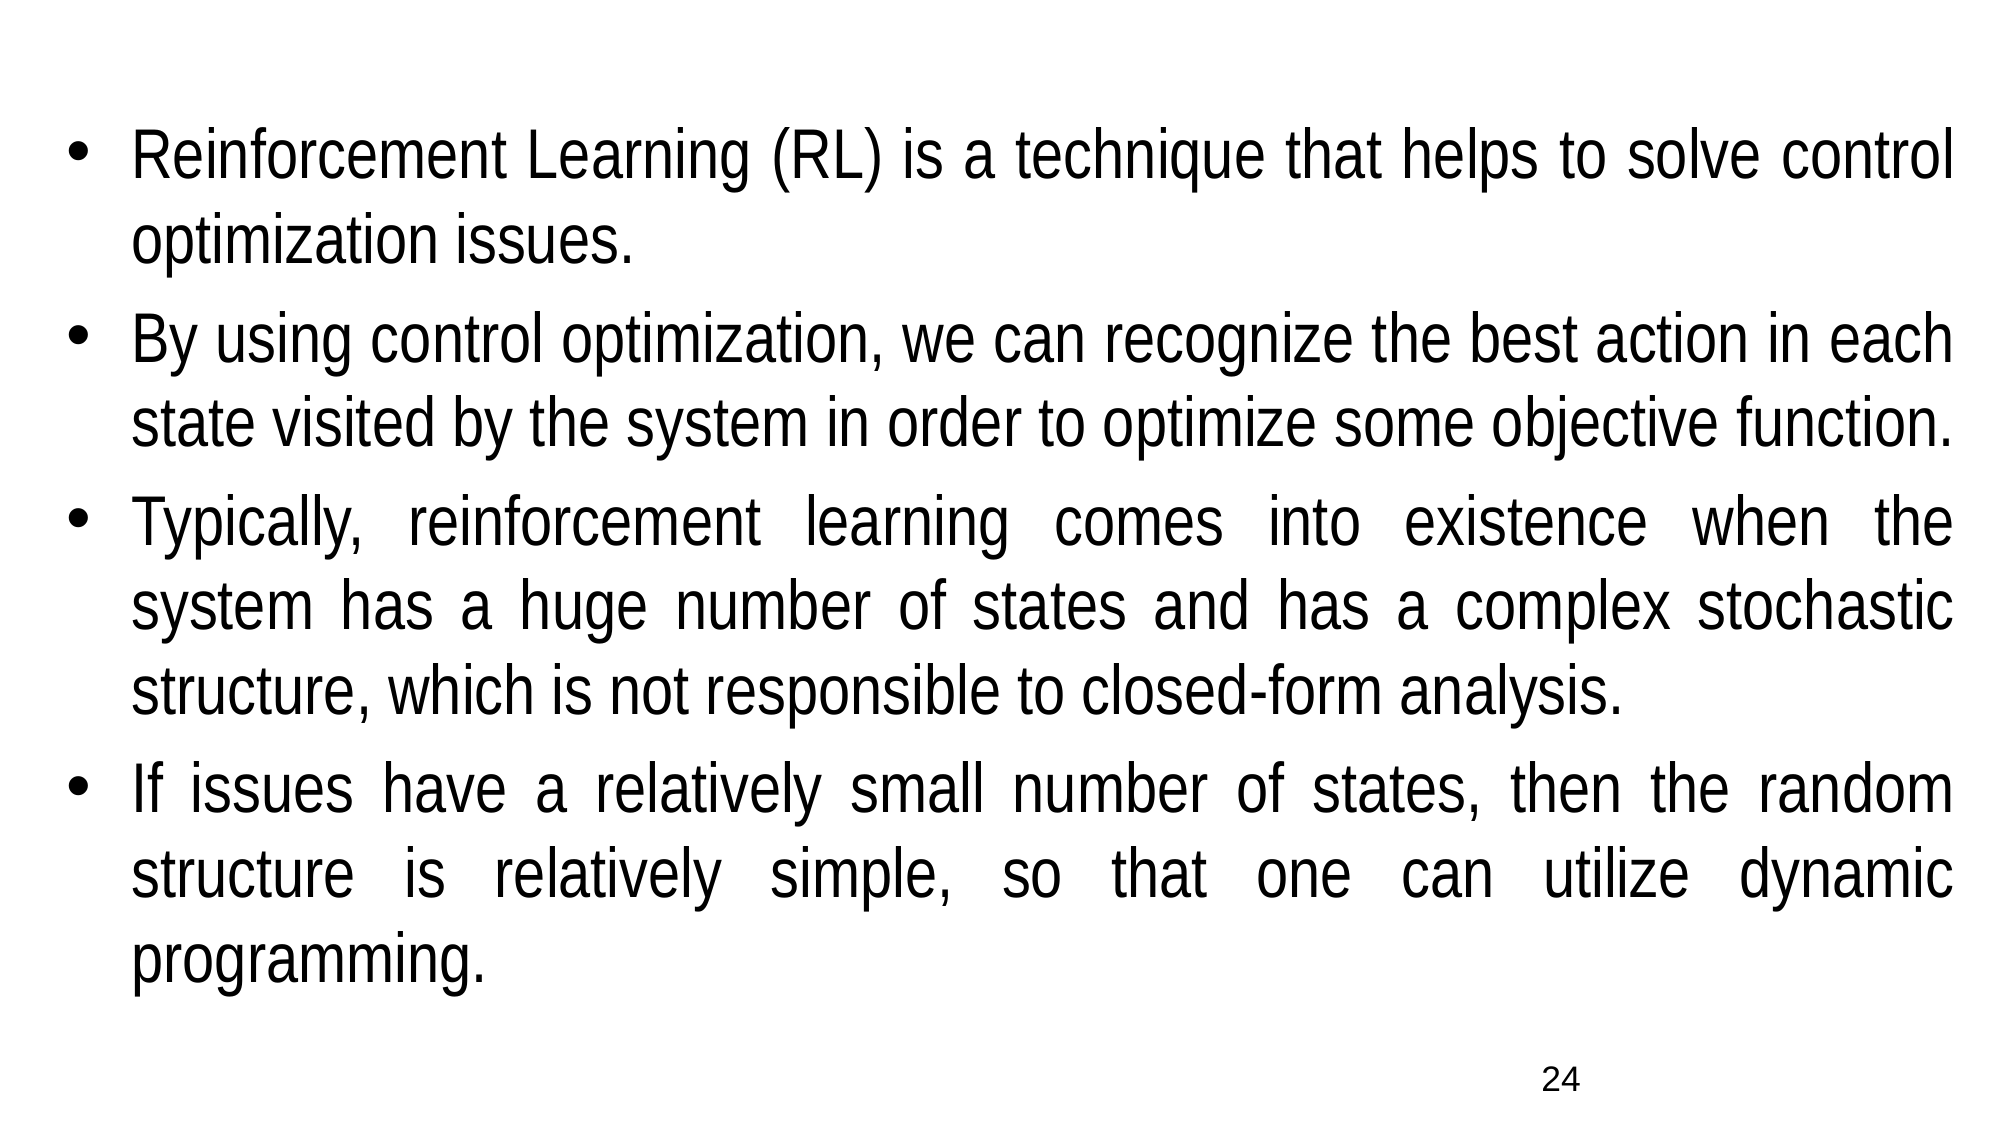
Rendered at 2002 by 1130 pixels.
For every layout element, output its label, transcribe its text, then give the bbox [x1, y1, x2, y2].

list Reinforcement Learning (RL) is a technique that helps to solve control optimization issues. By using control optimization, we can recognize the best action in each state visited by the system in order to optimize some objective function. Typically, reinforcement learning comes into existence when the system has a huge number of states and has a complex stochastic structure, which is not responsible to closed-form analysis. If issues have a relatively small number of states, then the random structure is relatively simple, so that one can utilize dynamic programming. [48, 99, 1976, 1017]
slide_number 24 [1434, 1046, 1901, 1107]
